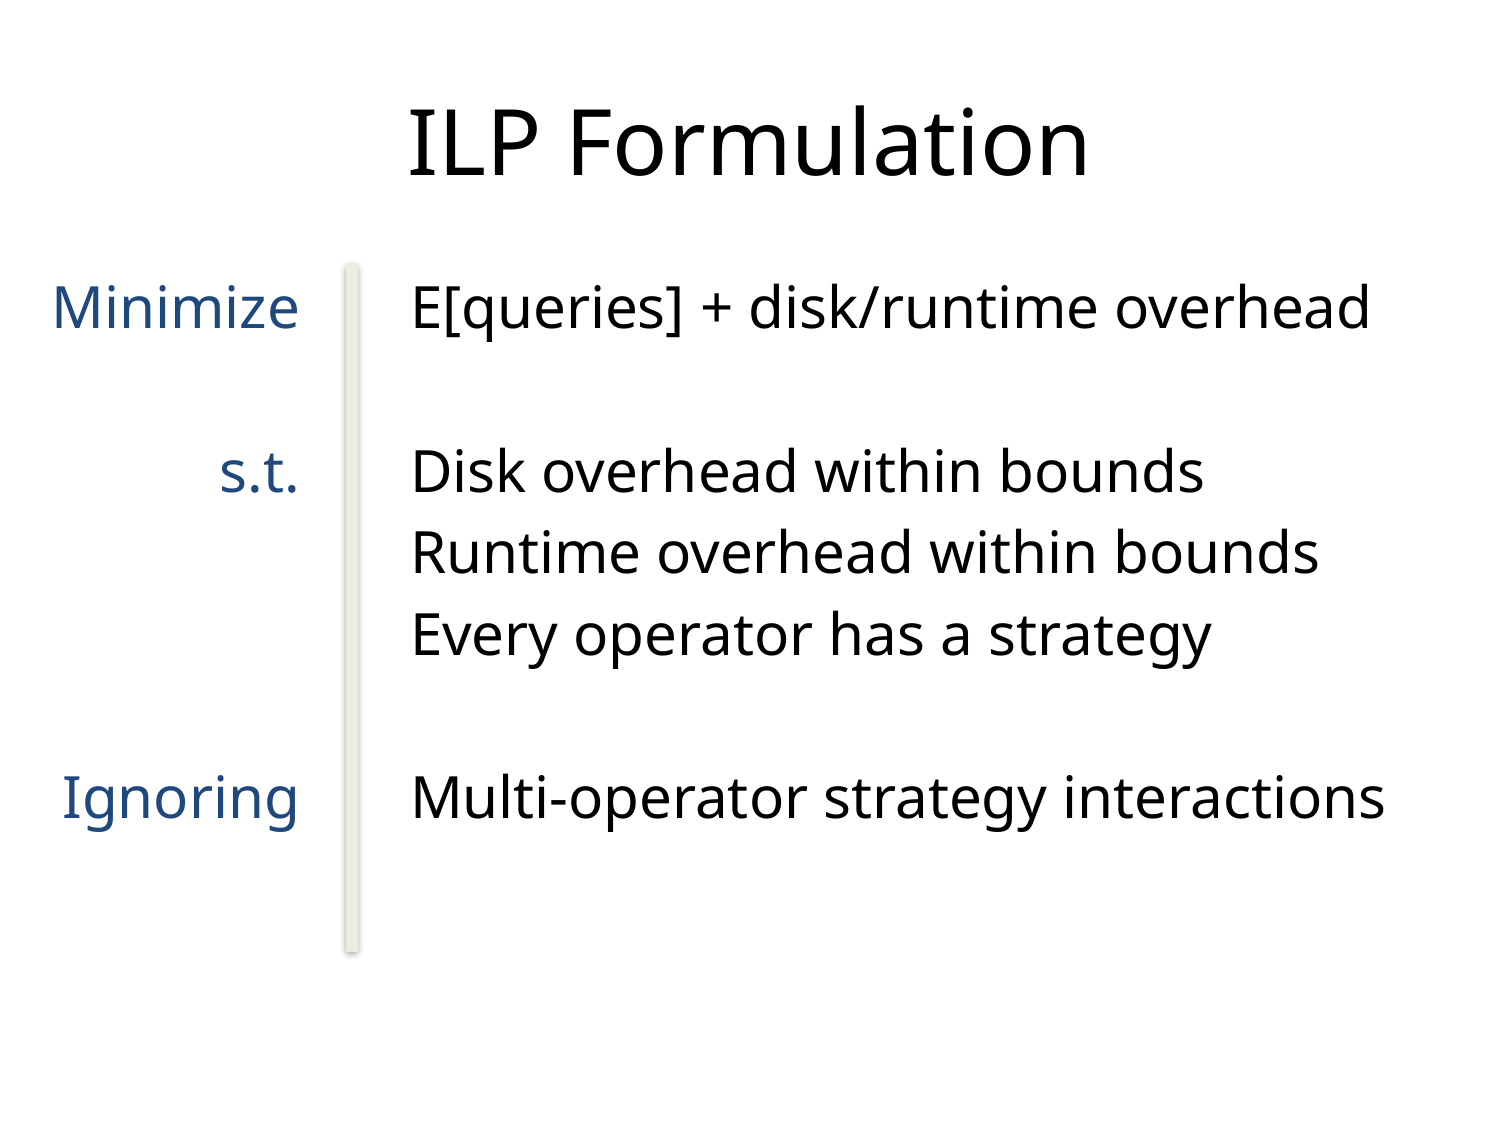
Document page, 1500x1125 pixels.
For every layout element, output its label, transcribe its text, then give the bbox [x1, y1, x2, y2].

text_box E[queries] + disk/runtime overhead Disk overhead within bounds Runtime overhead within bounds Every operator has a strategy Multi-operator strategy interactions [394, 263, 1475, 1104]
text_box Minimize s.t. Ignoring [0, 263, 315, 1104]
title ILP Formulation [75, 45, 1425, 233]
